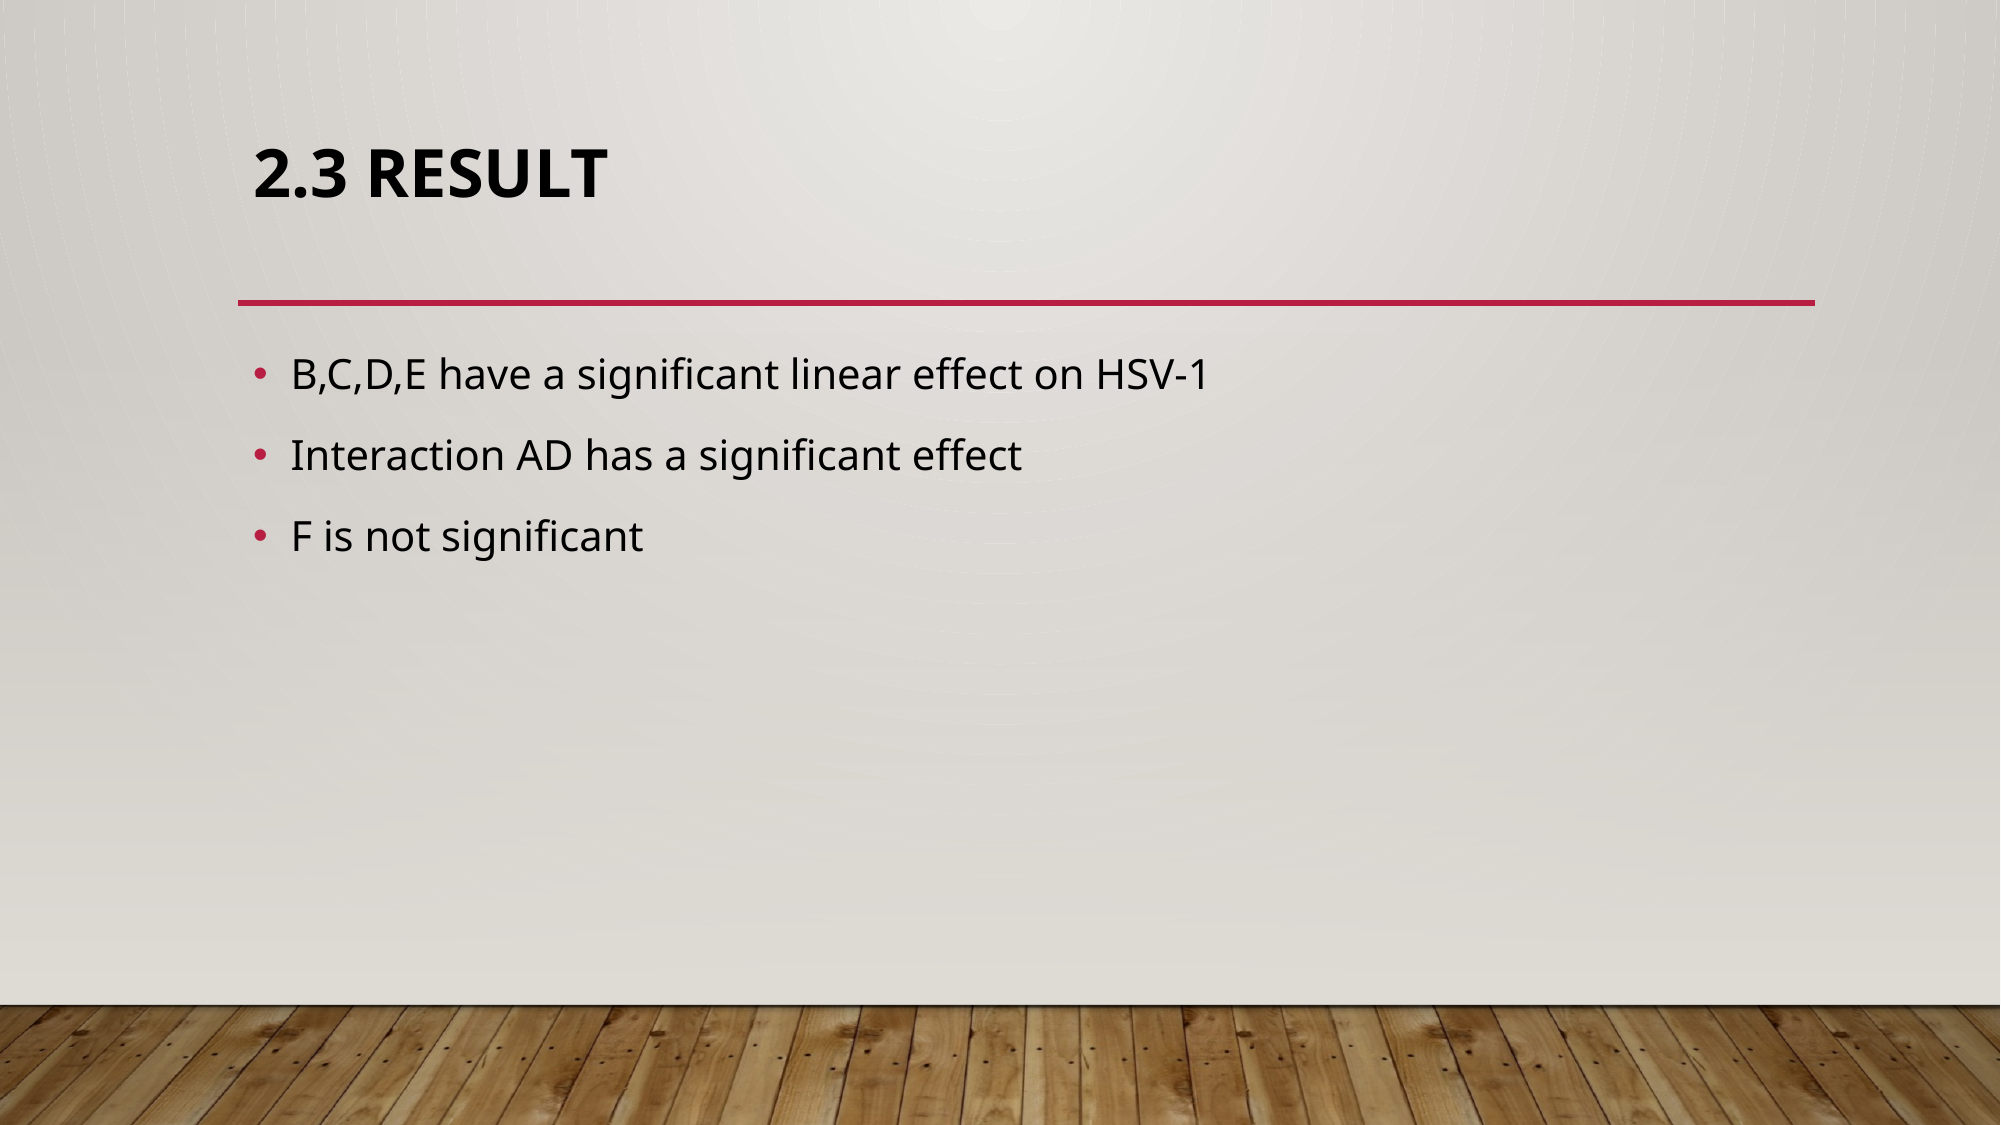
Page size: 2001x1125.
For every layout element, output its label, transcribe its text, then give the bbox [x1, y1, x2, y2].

title 2.3 result [238, 131, 1814, 305]
picture [0, 1005, 2000, 1125]
list B,C,D,E have a significant linear effect on HSV-1 Interaction AD has a significant effect F is not significant [238, 330, 1814, 897]
